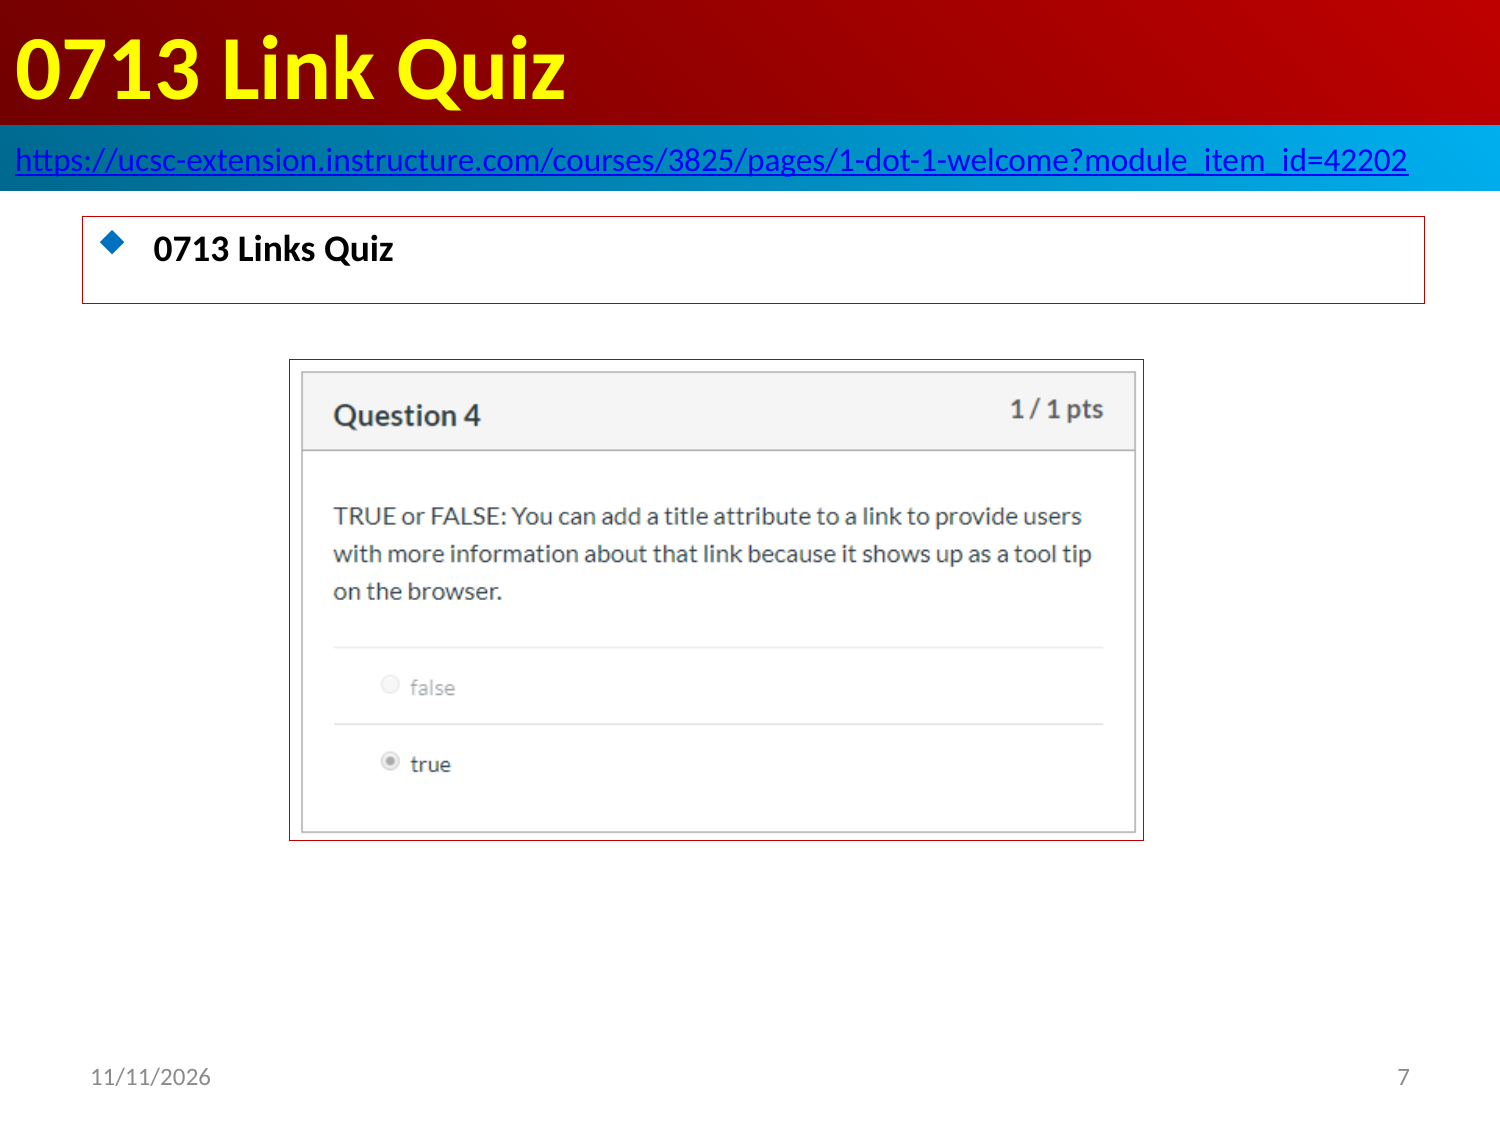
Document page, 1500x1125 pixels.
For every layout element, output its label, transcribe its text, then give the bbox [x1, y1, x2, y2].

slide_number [75, 1042, 425, 1109]
text_box [119, 52, 183, 109]
title 0713 Link Quiz [0, 0, 1500, 125]
slide_number 7 [1074, 1042, 1425, 1109]
picture [289, 359, 1145, 842]
subtitle 0713 Links Quiz [82, 216, 1425, 304]
text_box https://ucsc-extension.instructure.com/courses/3825/pages/1-dot-1-welcome?module_item_id=42202 [0, 125, 1500, 191]
